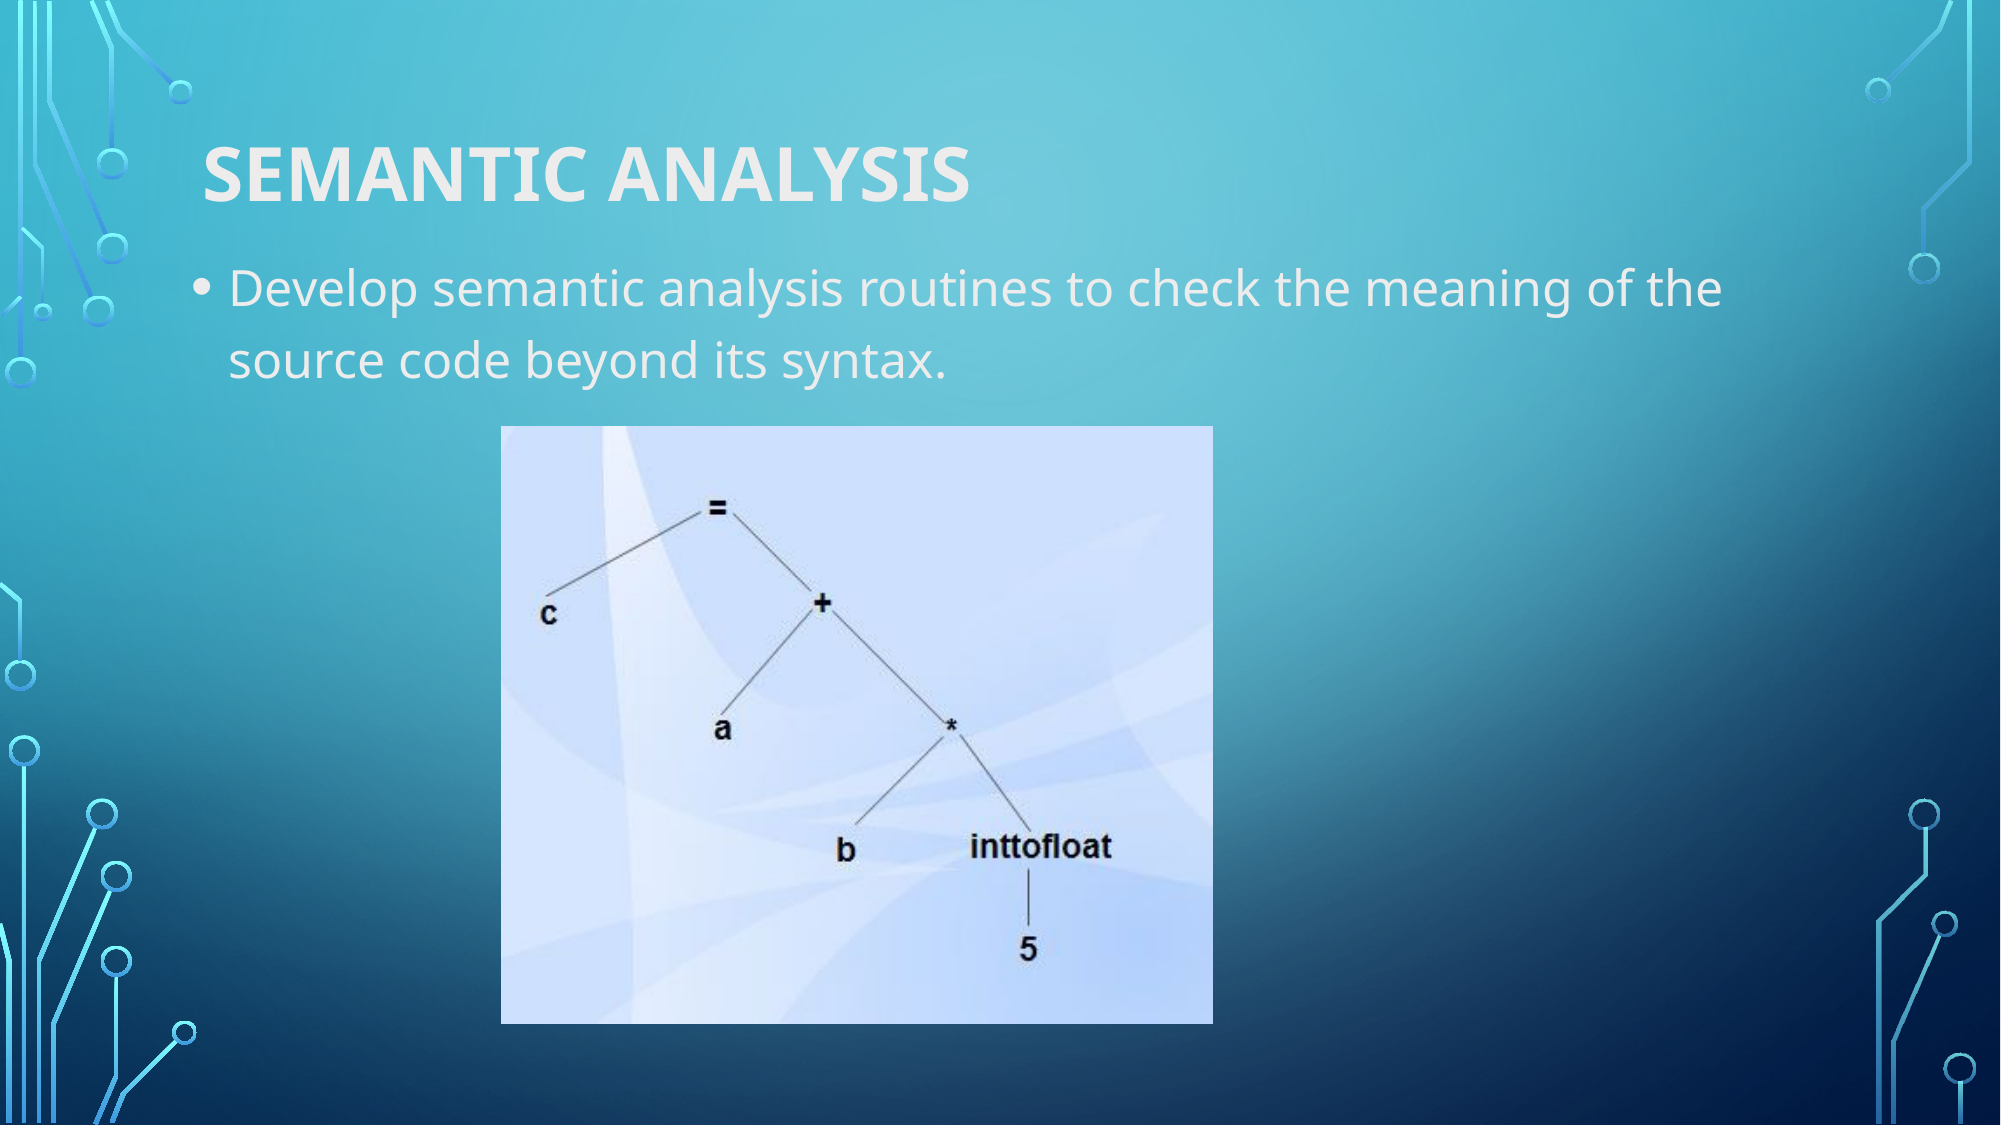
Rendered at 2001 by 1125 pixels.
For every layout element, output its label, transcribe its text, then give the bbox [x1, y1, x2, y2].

list Develop semantic analysis routines to check the meaning of the source code beyond its syntax. [175, 236, 1801, 818]
title Semantic Analysis [187, 101, 1813, 344]
picture [501, 425, 1213, 1024]
